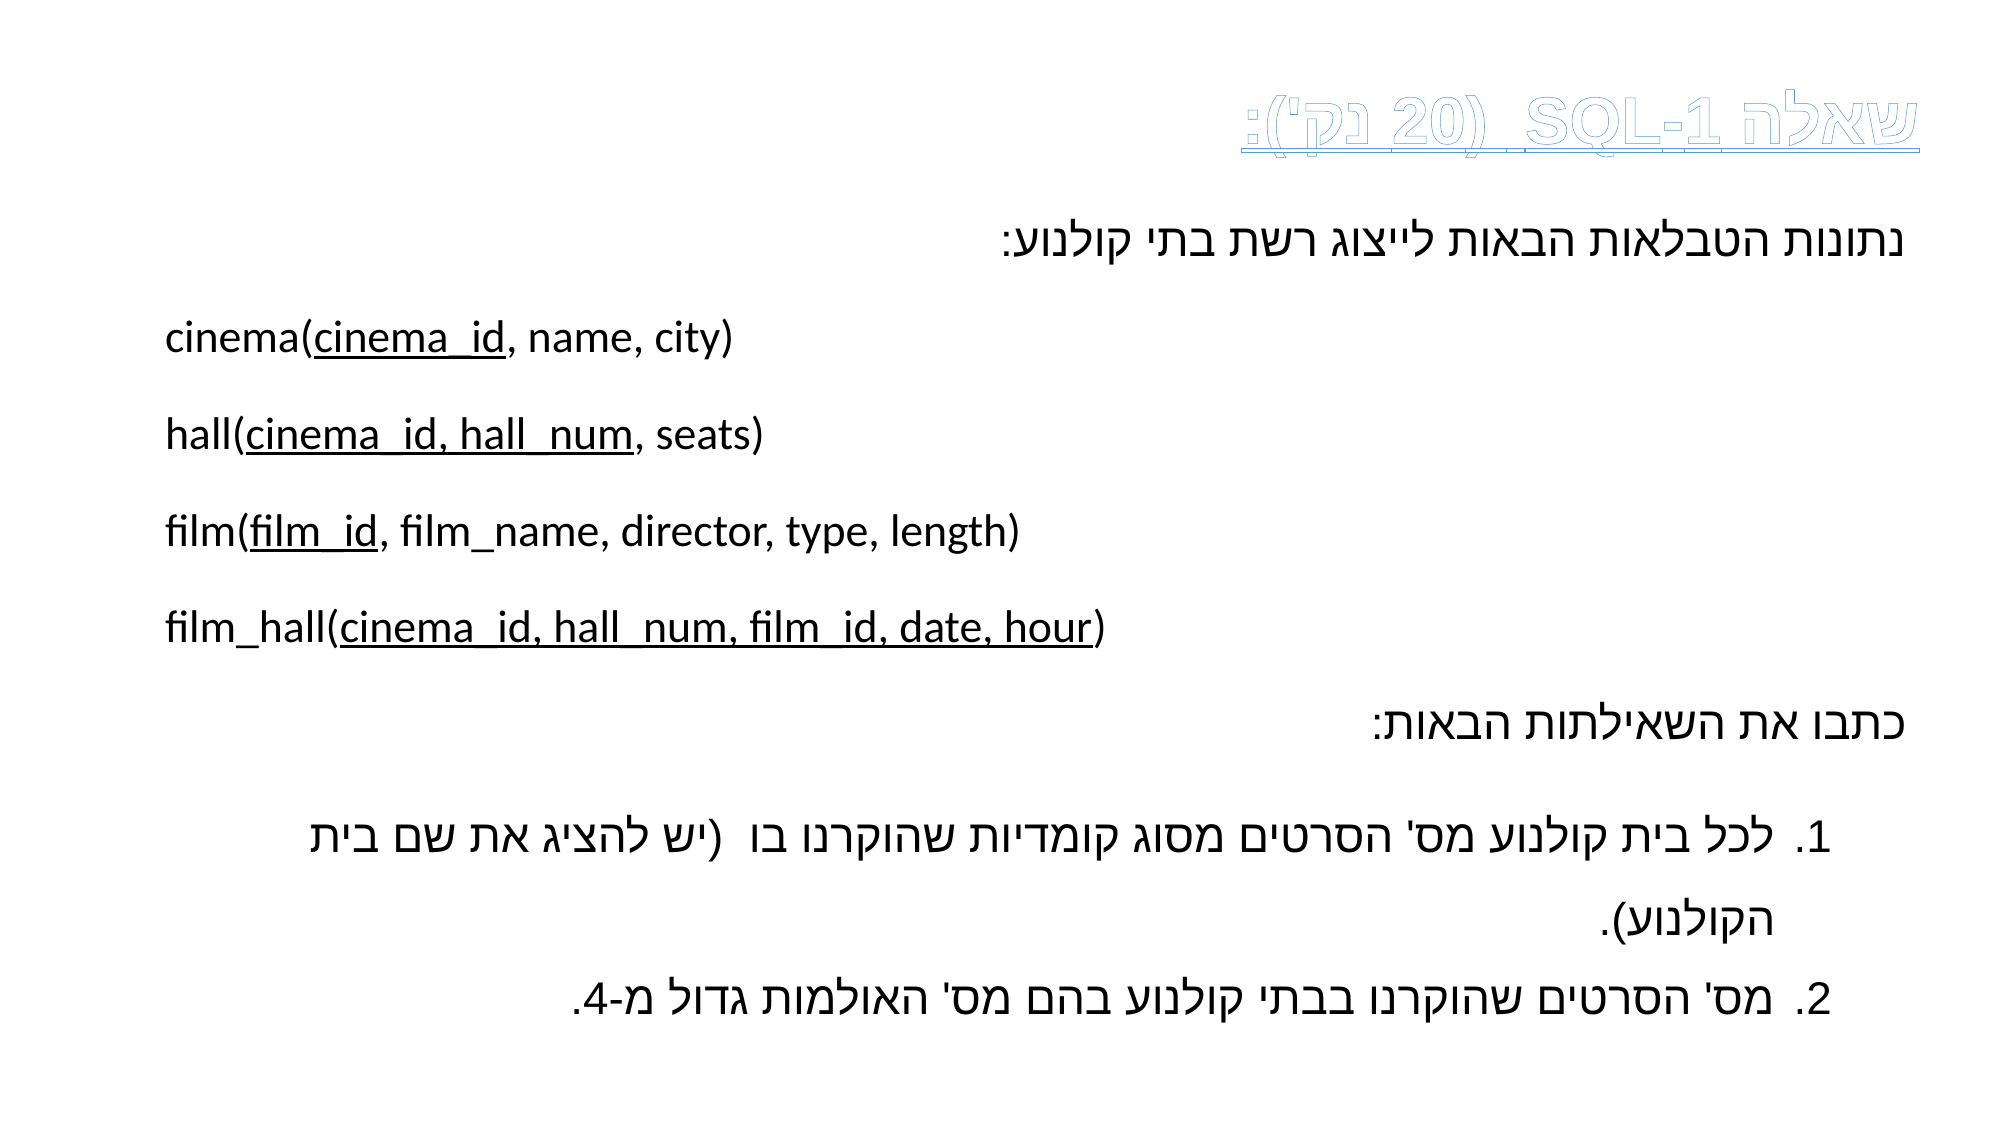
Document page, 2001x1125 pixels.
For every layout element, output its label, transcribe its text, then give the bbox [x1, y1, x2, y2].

list נתונות הטבלאות הבאות לייצוג רשת בתי קולנוע: cinema(cinema_id, name, city) hall(cinema_id, hall_num, seats) film(film_id, film_name, director, type, length) film_hall(cinema_id, hall_num, film_id, date, hour) כתבו את השאילתות הבאות: לכל בית קולנוע מס' הסרטים מסוג קומדיות שהוקרנו בו (יש להציג את שם בית הקולנוע). מס' הסרטים שהוקרנו בבתי קולנוע בהם מס' האולמות גדול מ-4. [150, 202, 1922, 1088]
text_box שאלה 1-SQL (20 נק'): [1226, 69, 1935, 165]
